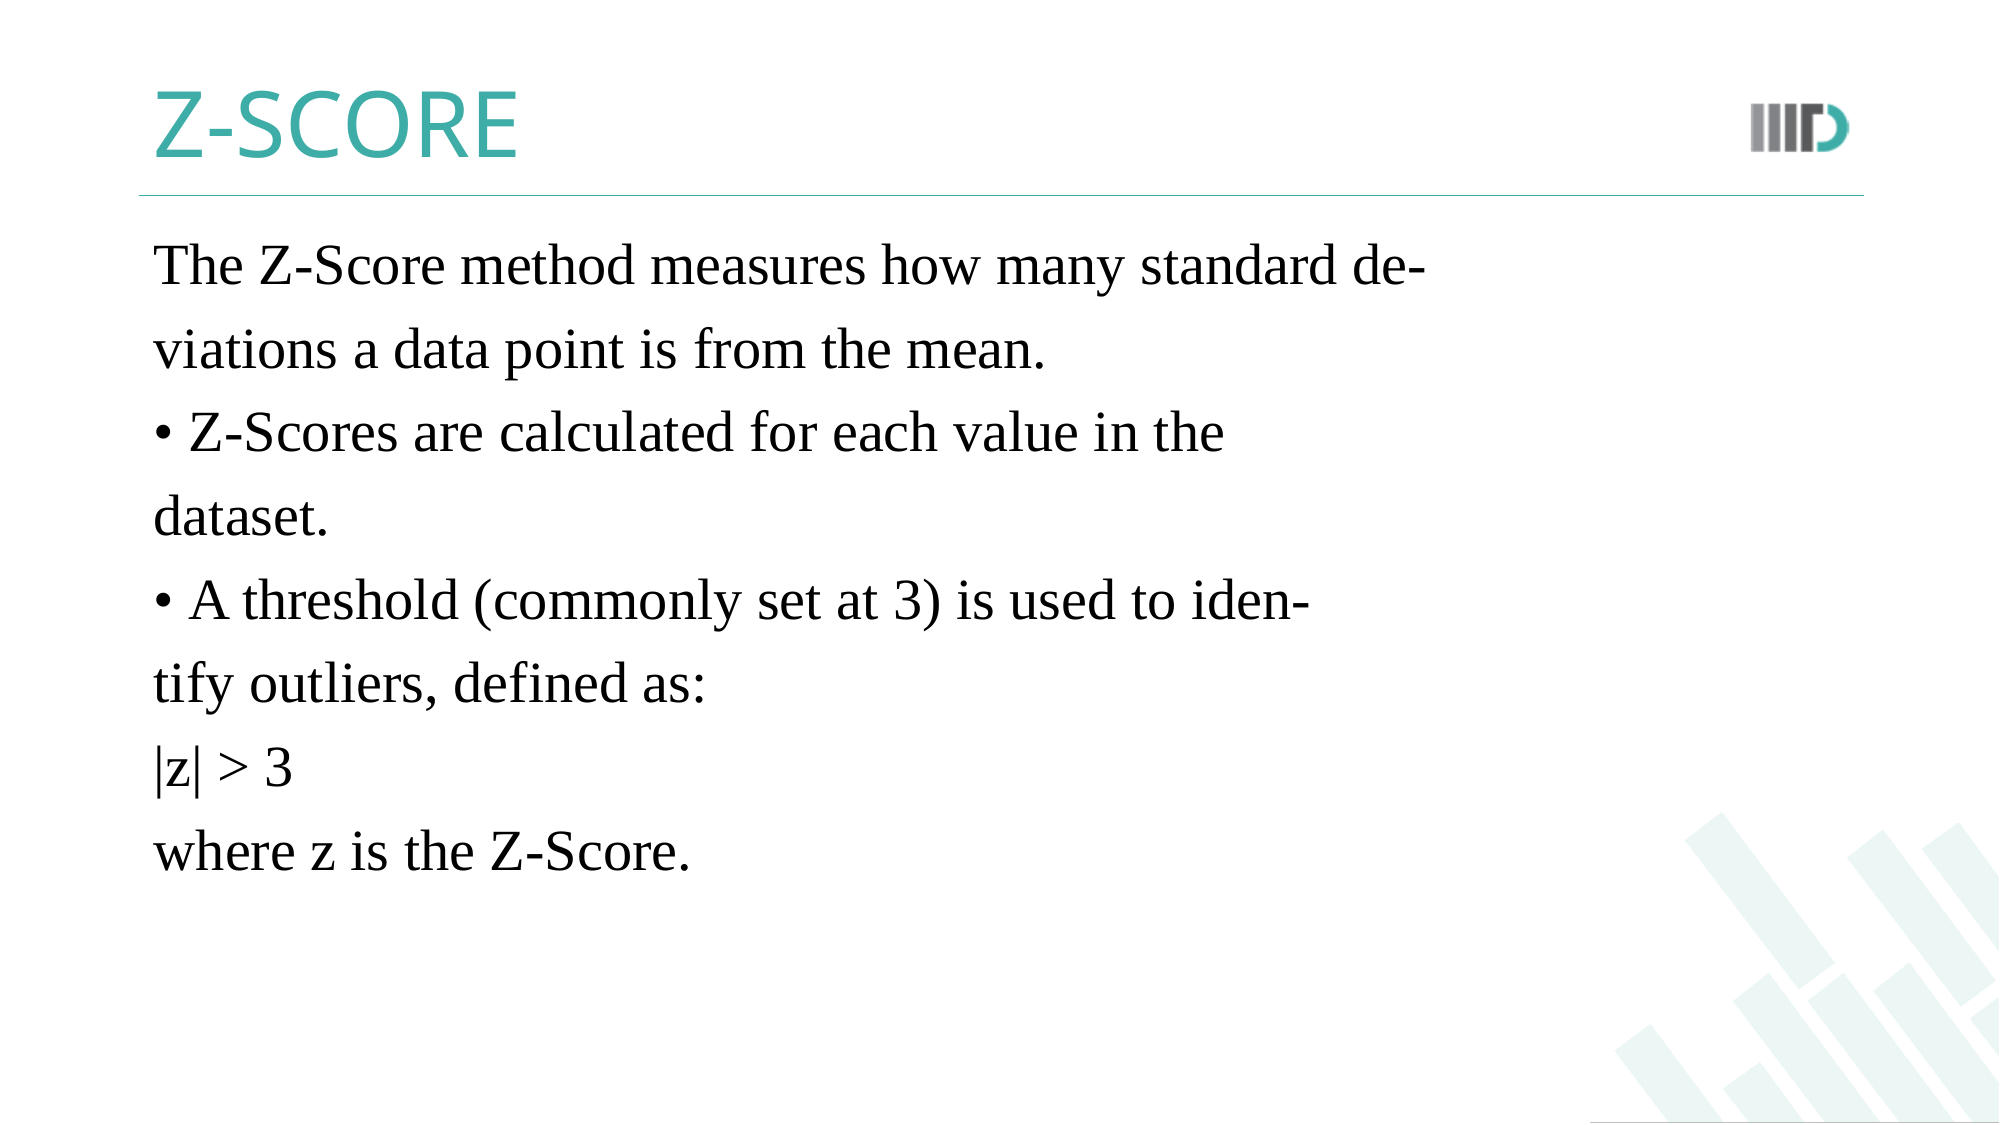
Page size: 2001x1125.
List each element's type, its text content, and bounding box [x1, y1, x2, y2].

list The Z-Score method measures how many standard de- viations a data point is from the mean. • Z-Scores are calculated for each value in the dataset. • A threshold (commonly set at 3) is used to iden- tify outliers, defined as: |z| > 3 where z is the Z-Score. [138, 226, 1864, 1014]
picture [1732, 91, 1864, 165]
title Z-SCORE [138, 60, 1689, 196]
picture [1590, 785, 2000, 1125]
